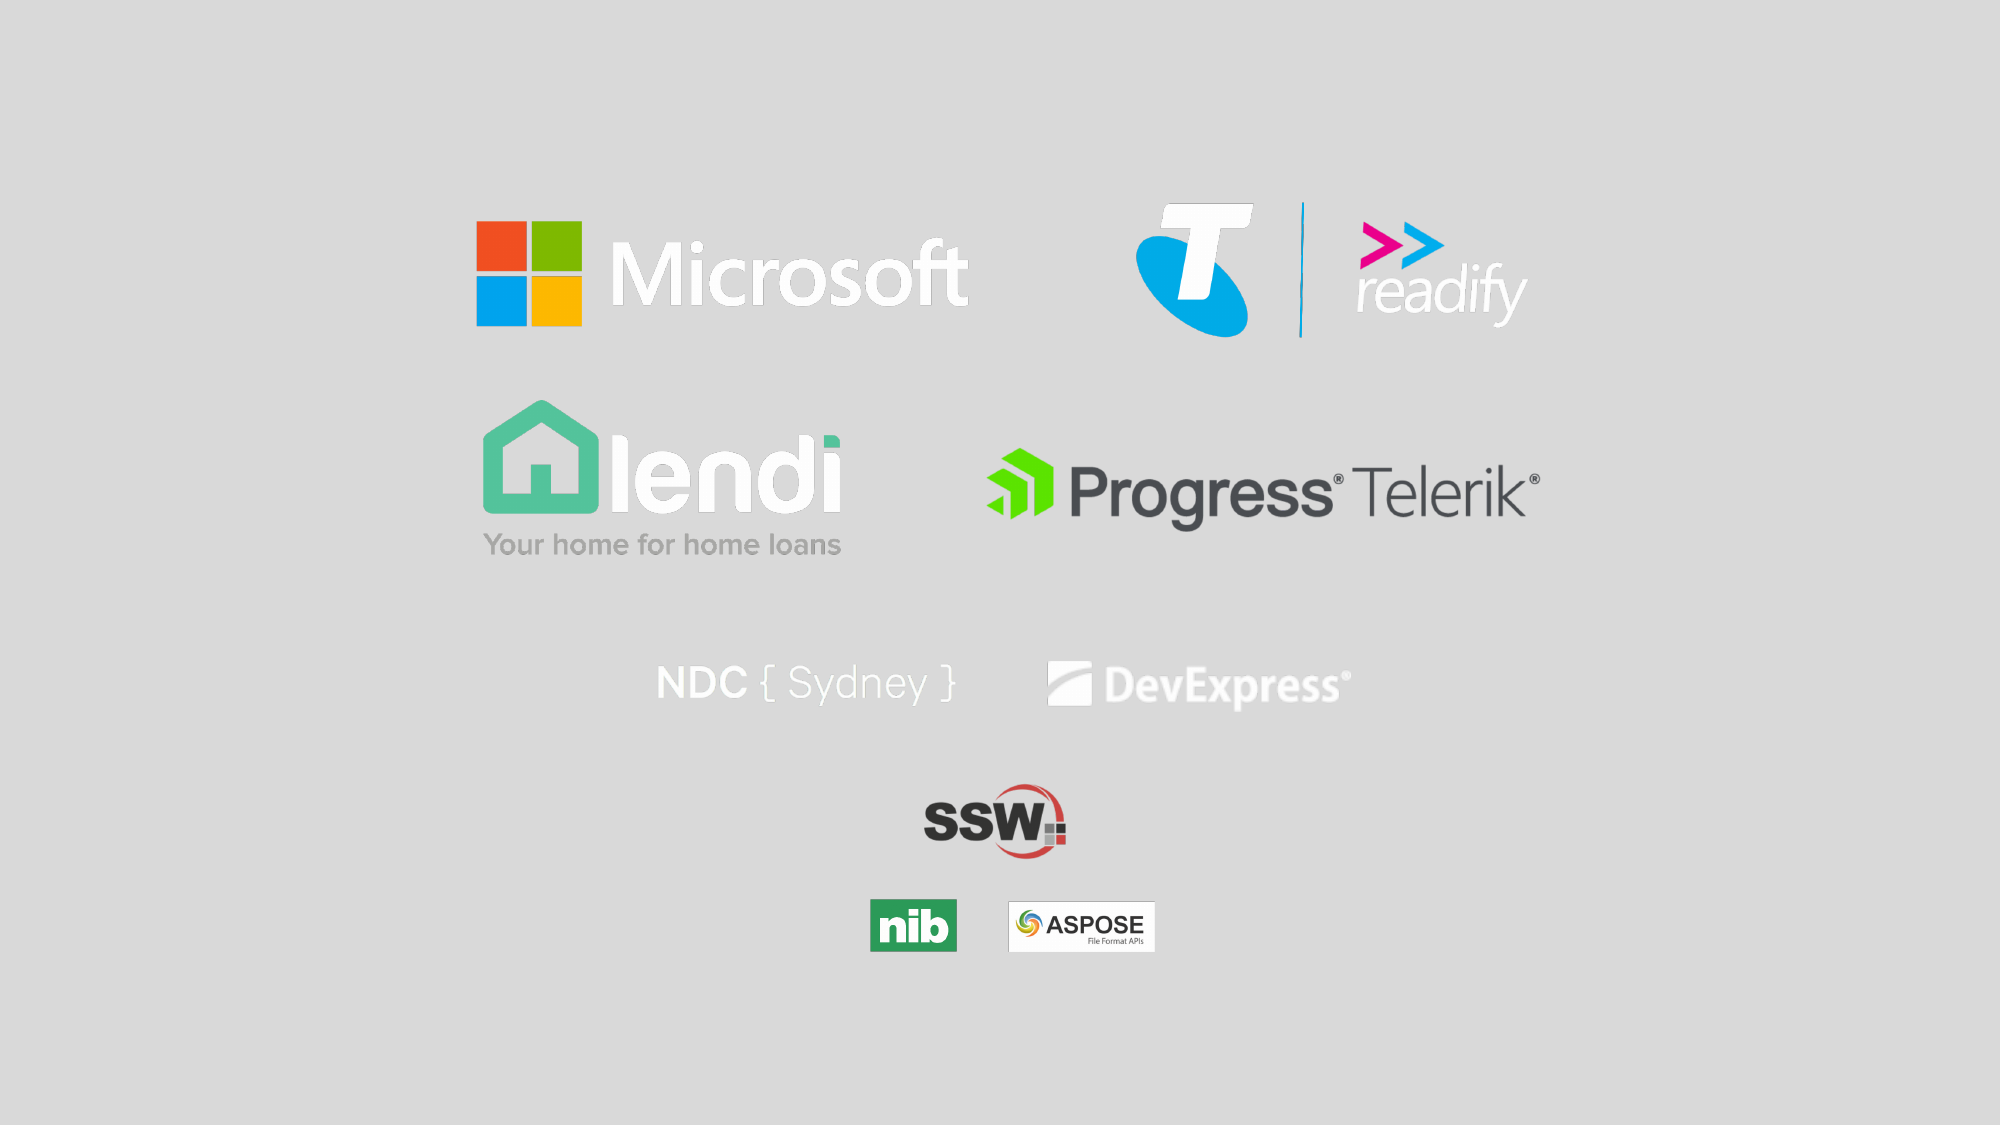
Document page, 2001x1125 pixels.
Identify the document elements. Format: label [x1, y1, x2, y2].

picture [388, 105, 1612, 1020]
